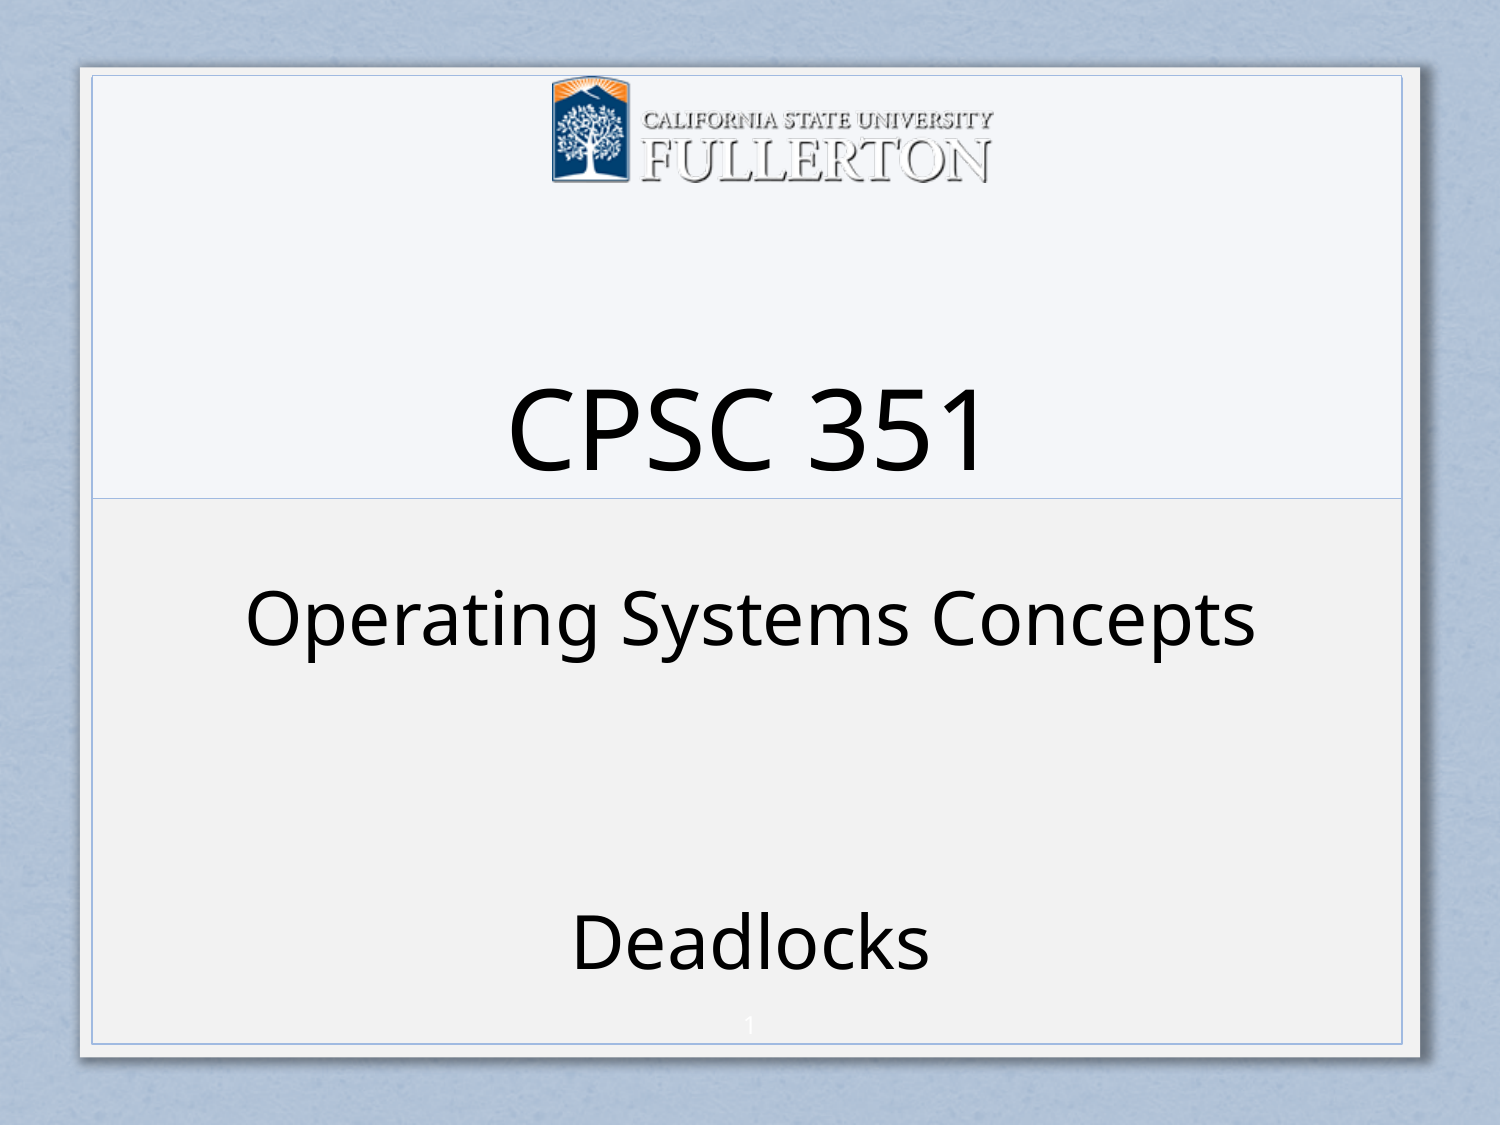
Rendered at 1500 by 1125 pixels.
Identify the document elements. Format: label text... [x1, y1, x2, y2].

slide_number 0 [687, 1004, 813, 1049]
subtitle Operating Systems Concepts Deadlocks [127, 562, 1375, 1001]
title CPSC 351 [150, 184, 1355, 500]
picture [552, 76, 994, 183]
